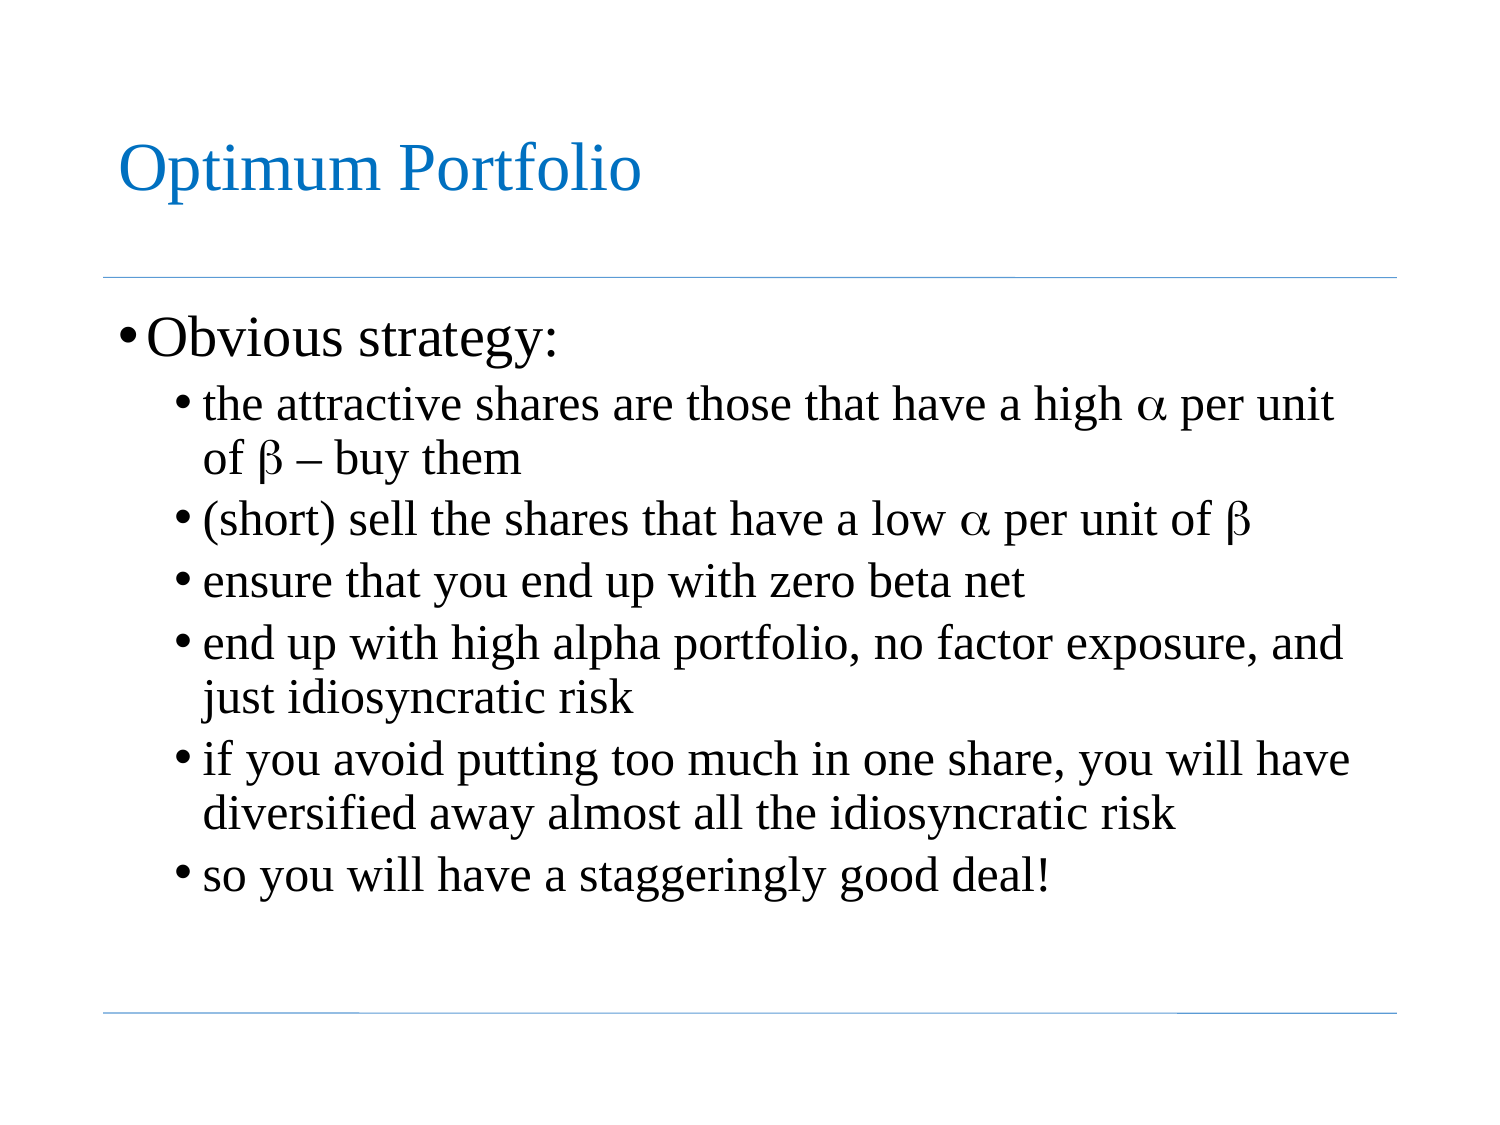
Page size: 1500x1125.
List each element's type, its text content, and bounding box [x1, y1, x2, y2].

list Obvious strategy: the attractive shares are those that have a high a per unit of b – buy them (short) sell the shares that have a low a per unit of b ensure that you end up with zero beta net end up with high alpha portfolio, no factor exposure, and just idiosyncratic risk if you avoid putting too much in one share, you will have diversified away almost all the idiosyncratic risk so you will have a staggeringly good deal! [103, 298, 1397, 1013]
title Optimum Portfolio [103, 59, 1397, 278]
